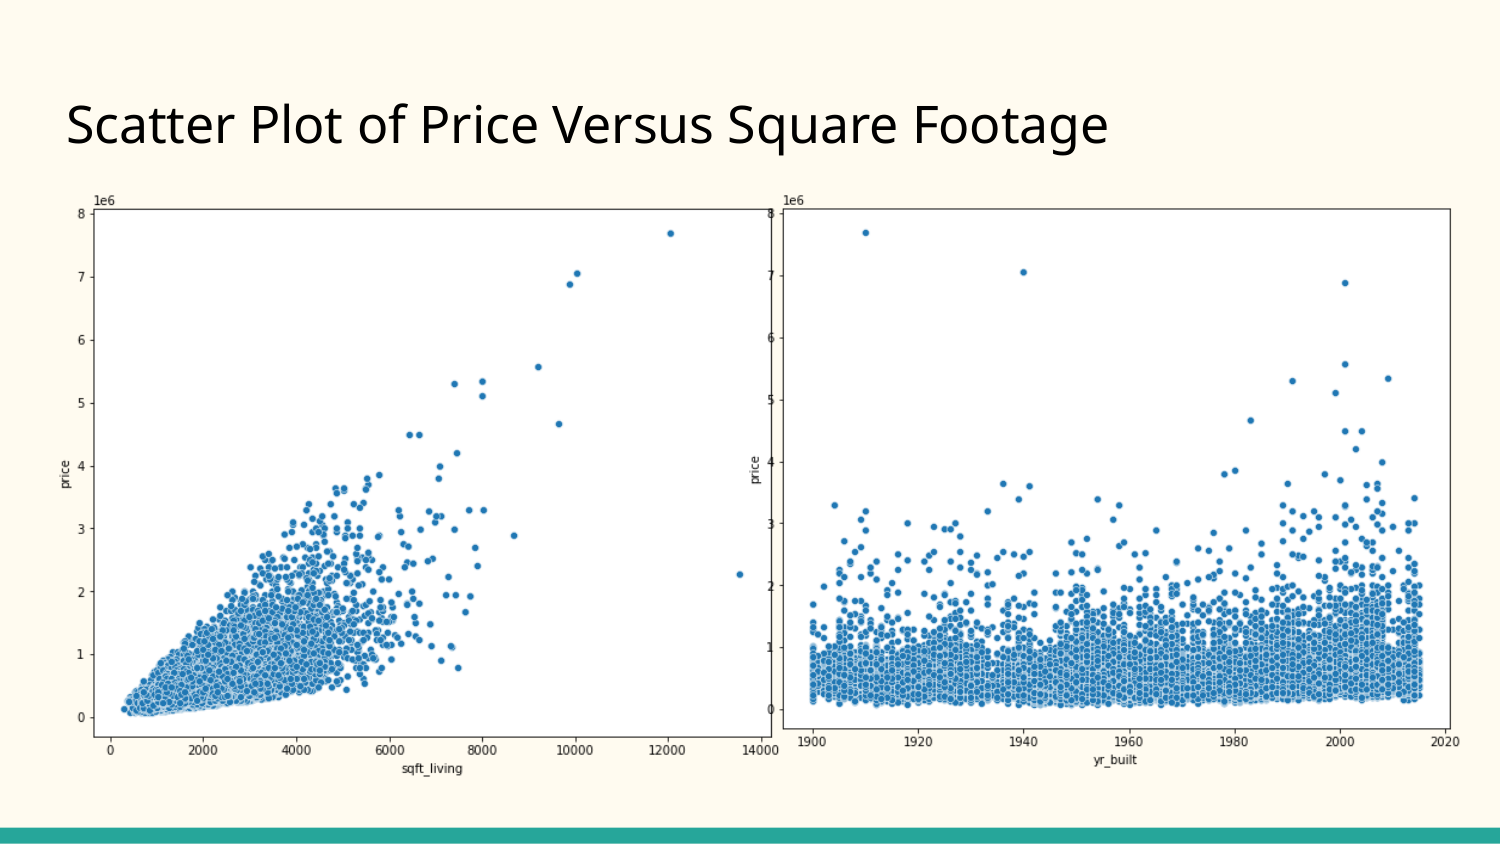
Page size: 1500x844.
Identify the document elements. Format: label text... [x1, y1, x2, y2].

picture [50, 186, 1469, 784]
title Scatter Plot of Price Versus Square Footage [51, 72, 1449, 174]
